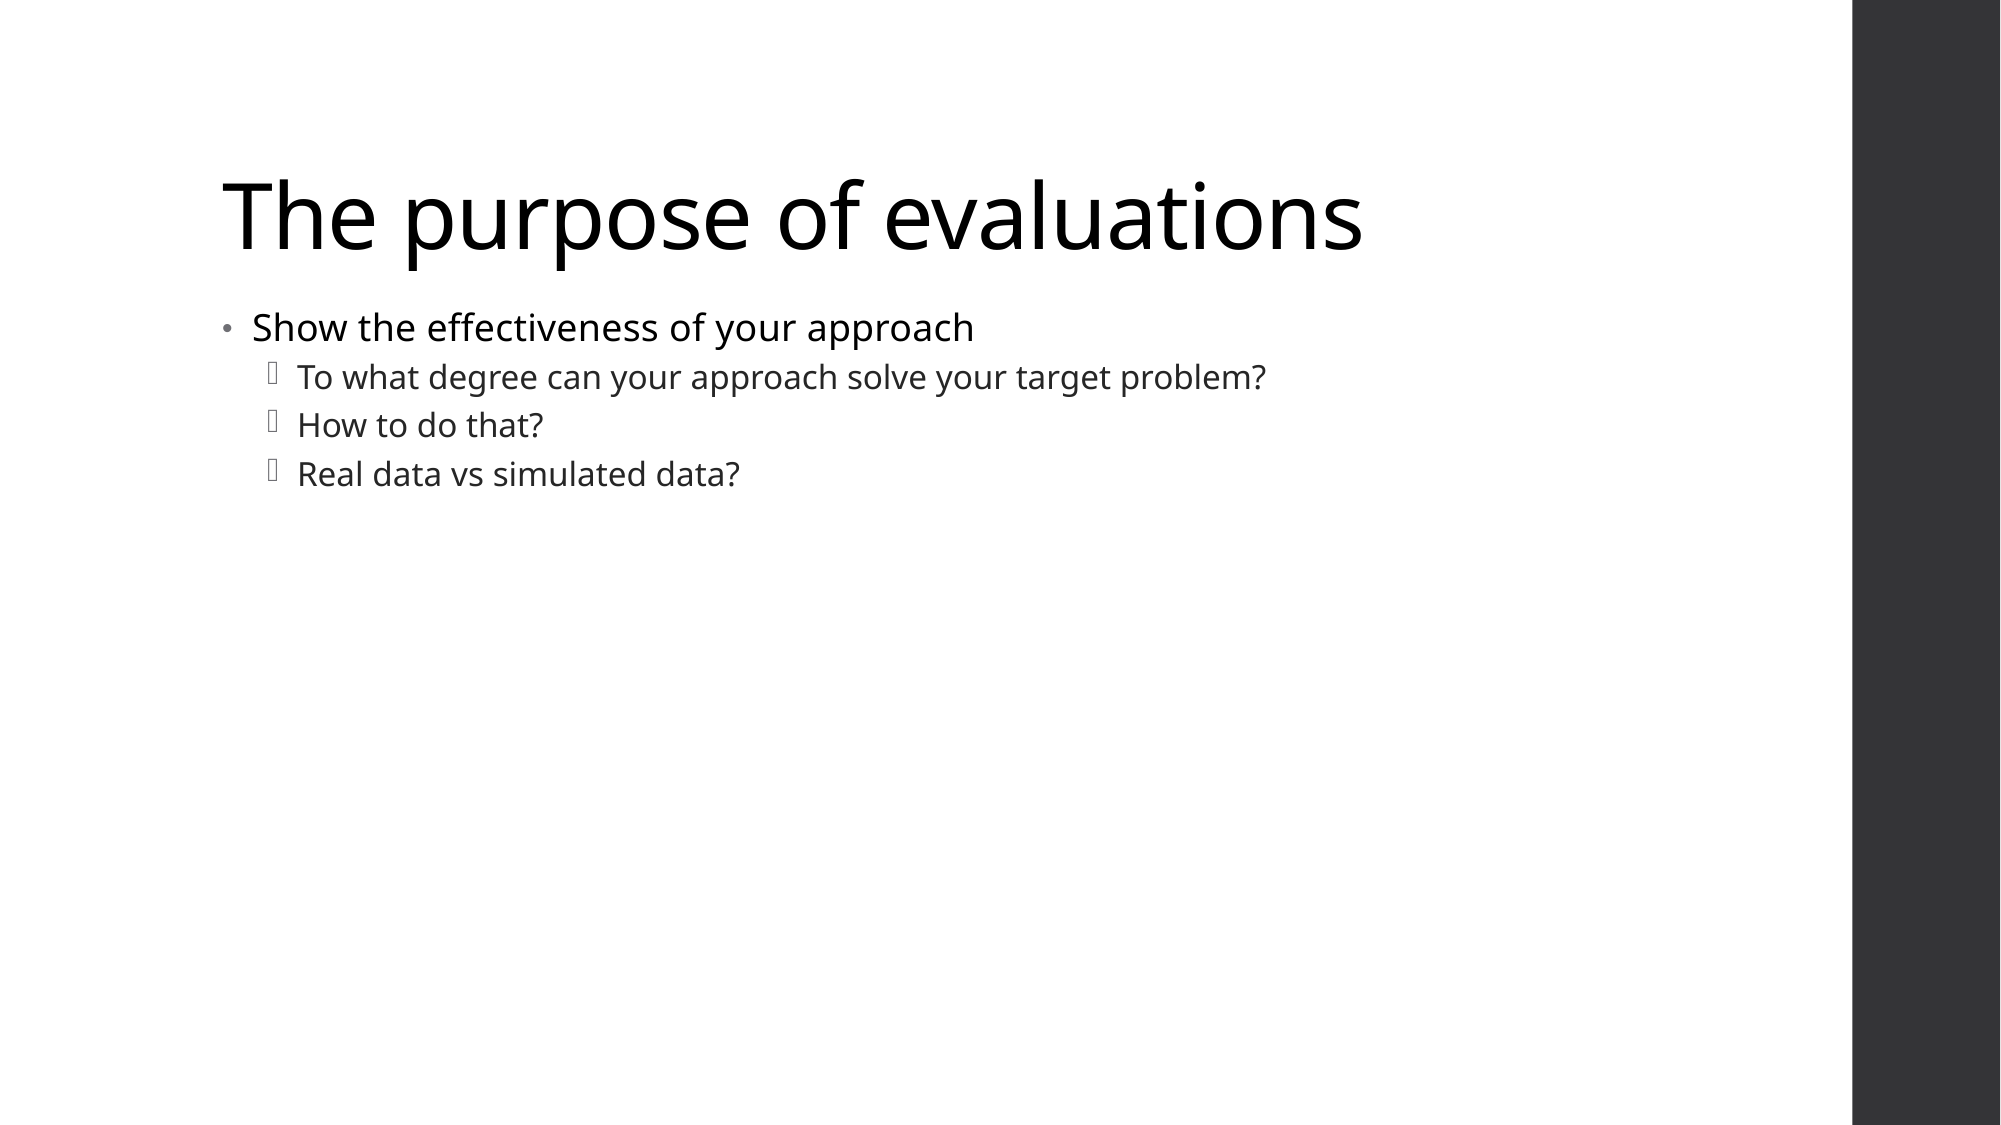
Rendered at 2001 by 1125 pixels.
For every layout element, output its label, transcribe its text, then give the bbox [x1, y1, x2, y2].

list Show the effectiveness of your approach To what degree can your approach solve your target problem? How to do that? Real data vs simulated data? [206, 299, 1617, 1014]
title The purpose of evaluations [206, 60, 1797, 278]
